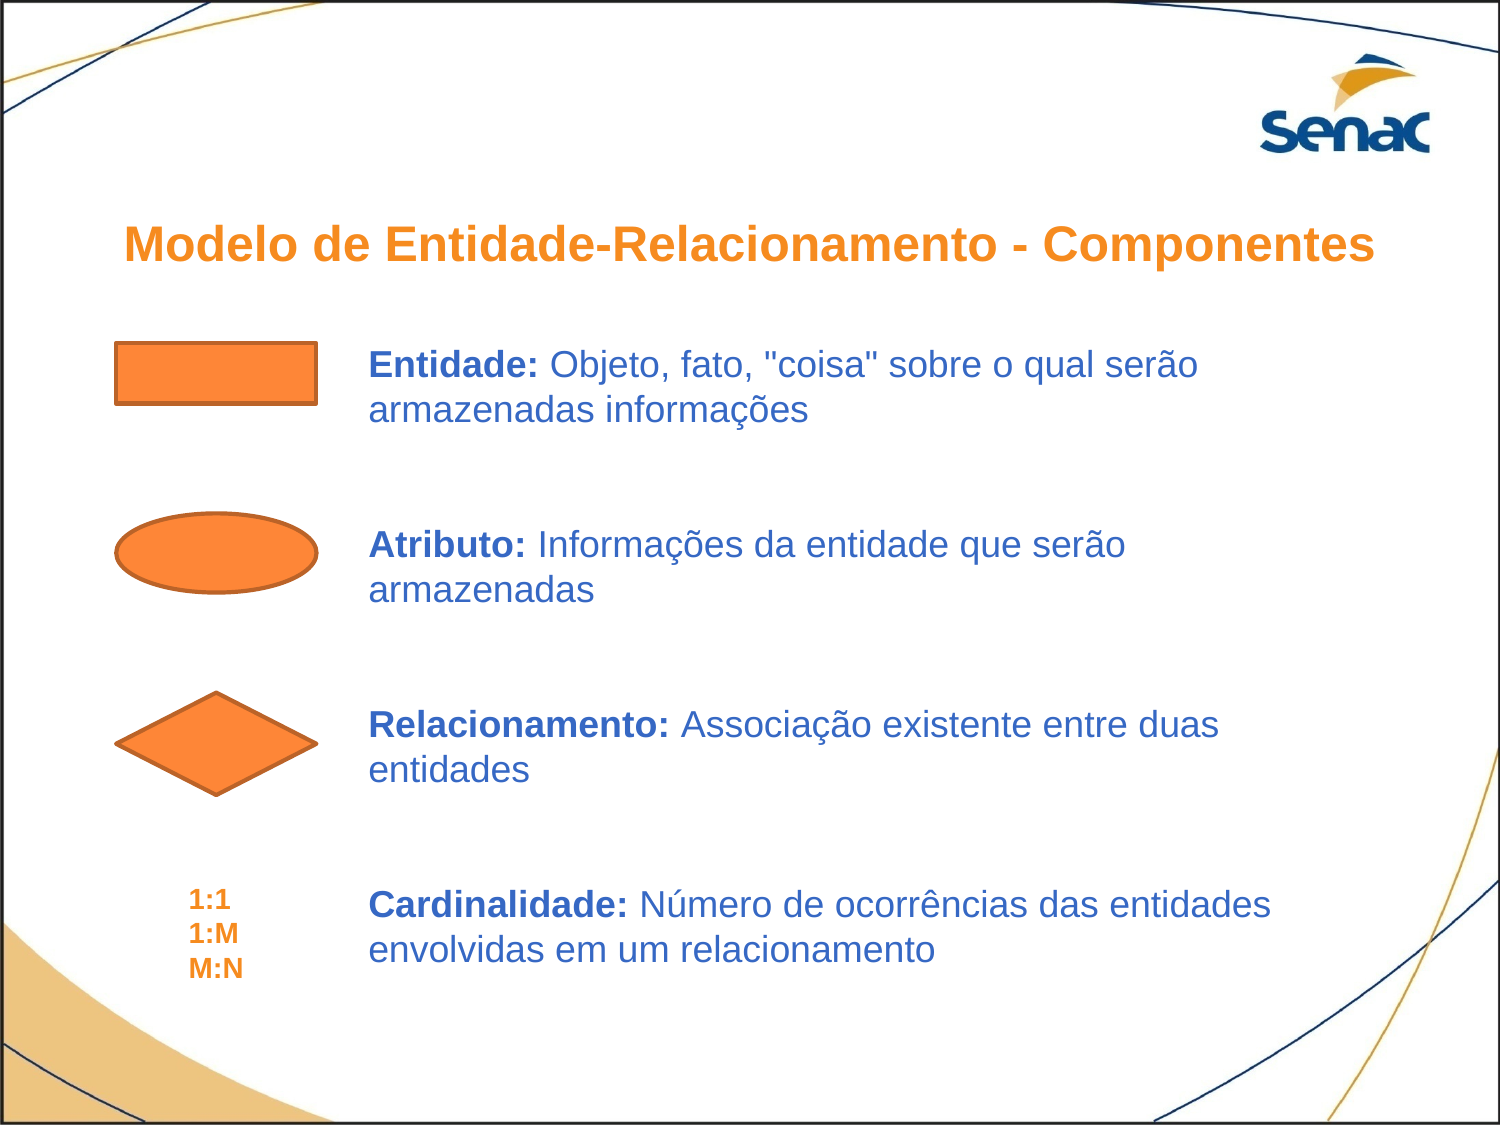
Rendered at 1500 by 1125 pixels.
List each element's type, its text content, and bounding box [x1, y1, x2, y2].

picture [0, 0, 1500, 196]
text_box Modelo de Entidade-Relacionamento - Componentes [0, 196, 1500, 287]
text_box Entidade: Objeto, fato, "coisa" sobre o qual serão armazenadas informações Atributo: Informações da entidade que serão armazenadas Relacionamento: Associação existente entre duas entidades Cardinalidade: Número de ocorrências das entidades envolvidas em um relacionamento [353, 325, 1315, 986]
text_box 1:1 1:M M:N [173, 872, 284, 993]
text_box [114, 690, 319, 797]
text_box [114, 511, 319, 595]
picture [0, 287, 1500, 1125]
text_box [114, 341, 318, 406]
